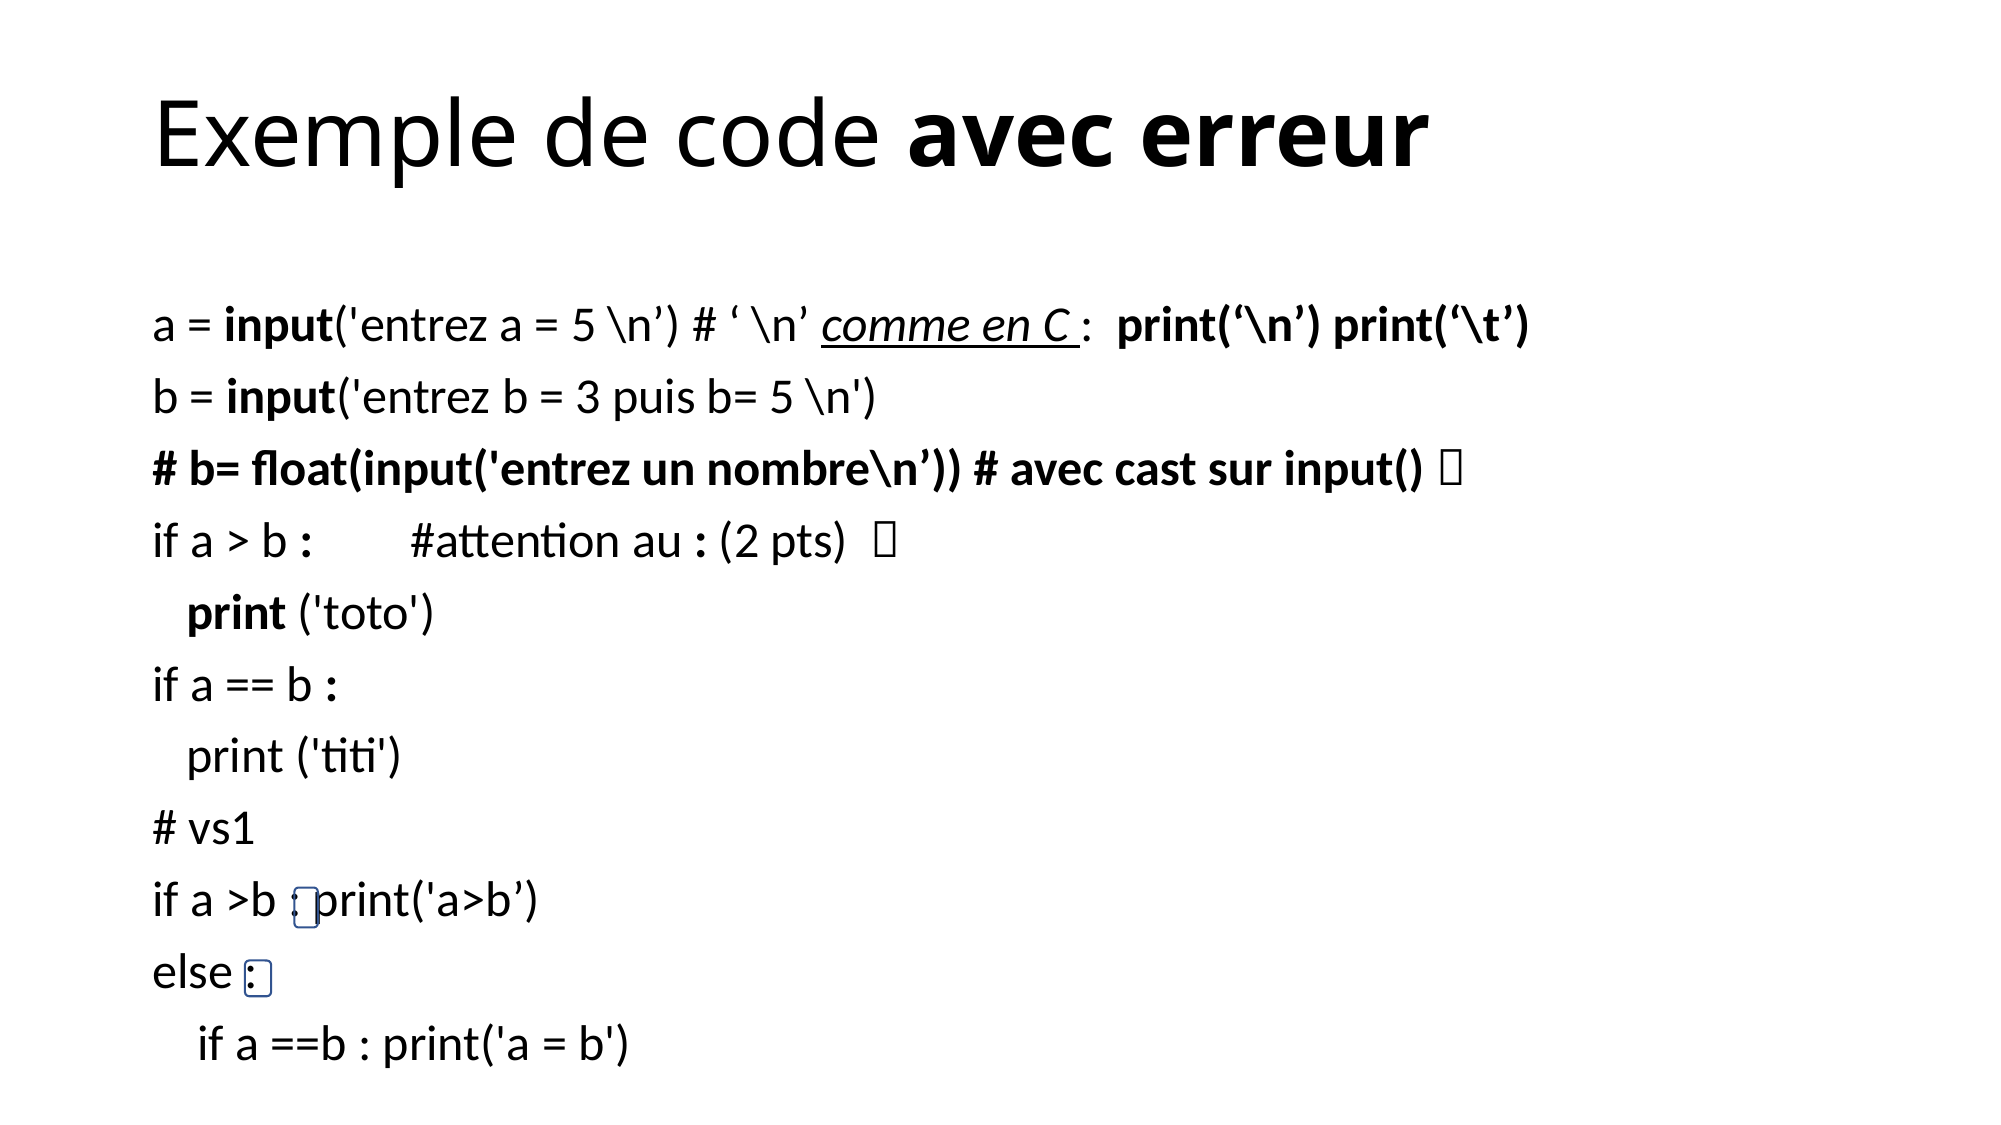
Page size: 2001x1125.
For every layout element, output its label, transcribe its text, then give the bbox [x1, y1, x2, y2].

list a = input('entrez a = 5 \n’) # ‘ \n’ comme en C : print(‘\n’) print(‘\t’) b = input('entrez b = 3 puis b= 5 \n') # b= float(input('entrez un nombre\n’)) # avec cast sur input()  if a > b : #attention au : (2 pts)  print ('toto') if a == b : print ('titi') # vs1 if a >b : print('a>b’) else : if a ==b : print('a = b') [137, 213, 1863, 1087]
title Exemple de code avec erreur [137, 59, 1863, 213]
text_box [243, 959, 273, 998]
text_box [293, 886, 319, 929]
